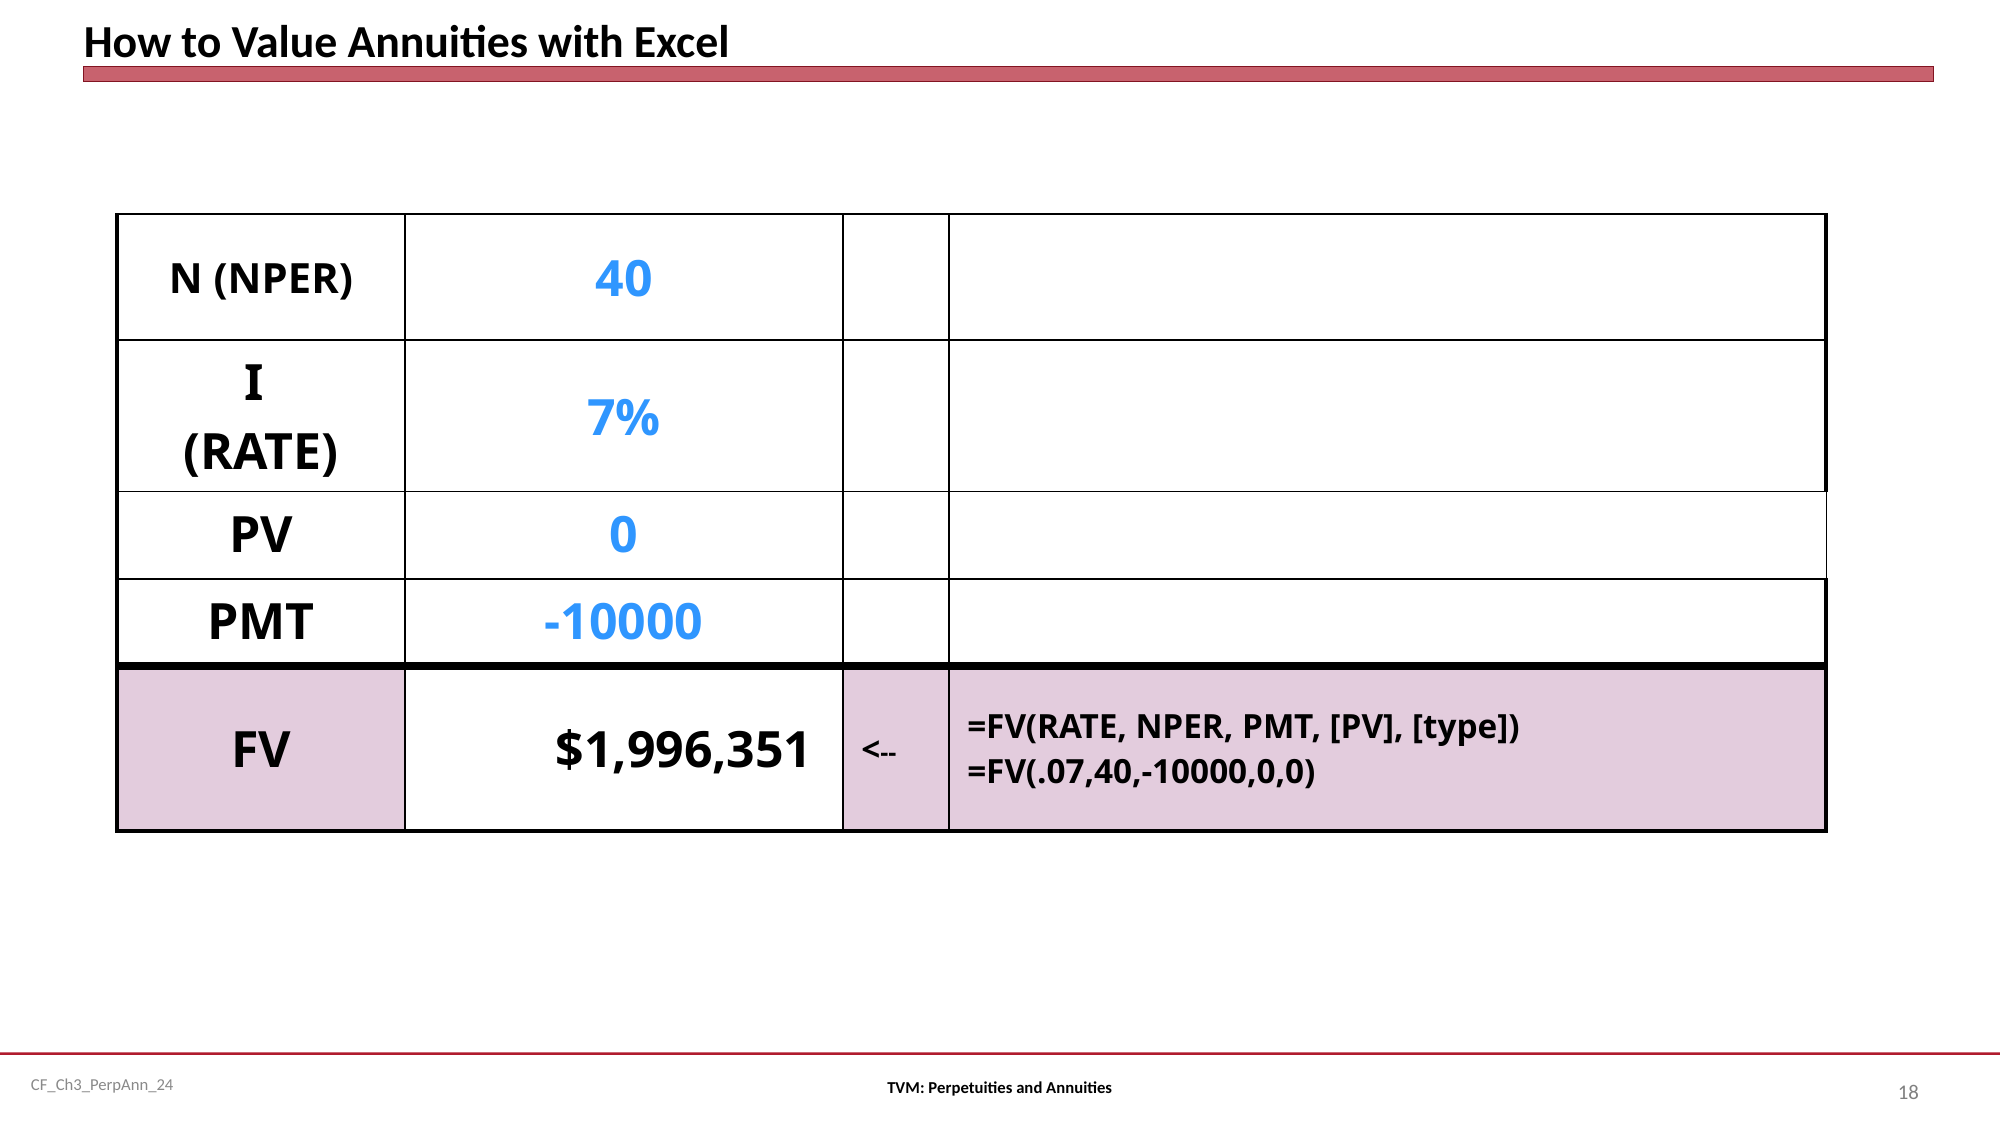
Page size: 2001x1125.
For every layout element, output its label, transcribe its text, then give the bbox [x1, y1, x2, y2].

table_cell I (RATE) [119, 341, 404, 491]
table_cell [844, 341, 948, 491]
table_cell =FV(RATE, NPER, PMT, [PV], [type]) =FV(.07,40,-10000,0,0) [950, 670, 1824, 829]
table_cell [844, 492, 948, 578]
table_cell 0 [406, 492, 842, 578]
table_cell [950, 492, 1826, 578]
table_cell PMT [119, 580, 404, 662]
table_cell -10000 [406, 580, 842, 662]
table_cell PV [119, 492, 404, 578]
list [83, 87, 1934, 1041]
table_cell [950, 341, 1824, 491]
table_cell [844, 580, 948, 662]
title How to Value Annuities with Excel [83, 6, 1935, 67]
table_header [950, 215, 1824, 339]
table_cell $1,996,351 [406, 670, 842, 829]
footer TVM: Perpetuities and Annuities [683, 1056, 1317, 1117]
table_cell FV [119, 670, 404, 829]
table_cell 7% [406, 341, 842, 491]
table_header N (NPER) [119, 215, 404, 339]
table_header [844, 215, 948, 339]
slide_number 18 [1834, 1061, 1934, 1122]
table_header 40 [406, 215, 842, 339]
table_cell [950, 580, 1824, 662]
table_cell <-- [844, 670, 948, 829]
